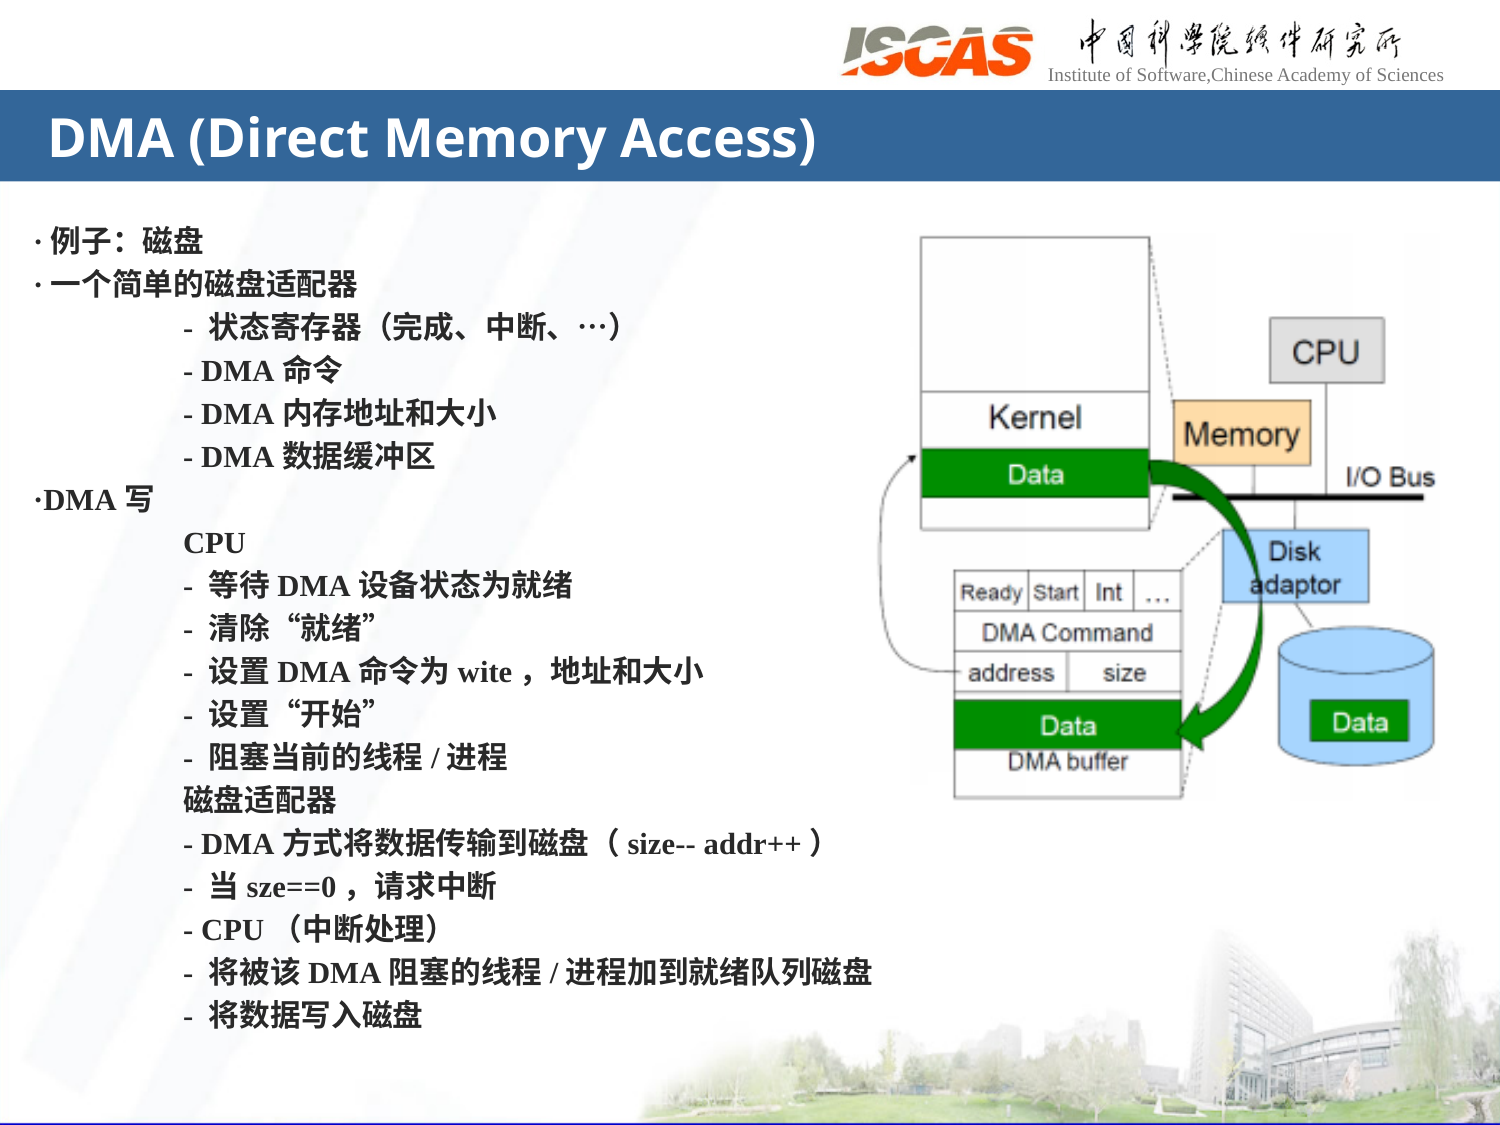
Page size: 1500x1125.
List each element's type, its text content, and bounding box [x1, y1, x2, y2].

title DMA (Direct Memory Access) [0, 89, 1500, 182]
text_box ·例子：磁盘 ·一个简单的磁盘适配器 - 状态寄存器（完成、中断、…） - DMA命令 - DMA内存地址和大小 - DMA数据缓冲区 ·DMA写 CPU - 等待DMA设备状态为就绪 - 清除“就绪” - 设置DMA命令为wite，地址和大小 - 设置“开始” - 阻塞当前的线程/进程 磁盘适配器 - DMA方式将数据传输到磁盘（size-- addr++） - 当sze==0，请求中断 - CPU（中断处理） - 将被该DMA阻塞的线程/进程加到就绪队列磁盘 - 将数据写入磁盘 [19, 214, 1394, 1082]
picture [837, 18, 1045, 87]
picture [0, 182, 1500, 1125]
picture [1077, 15, 1402, 71]
